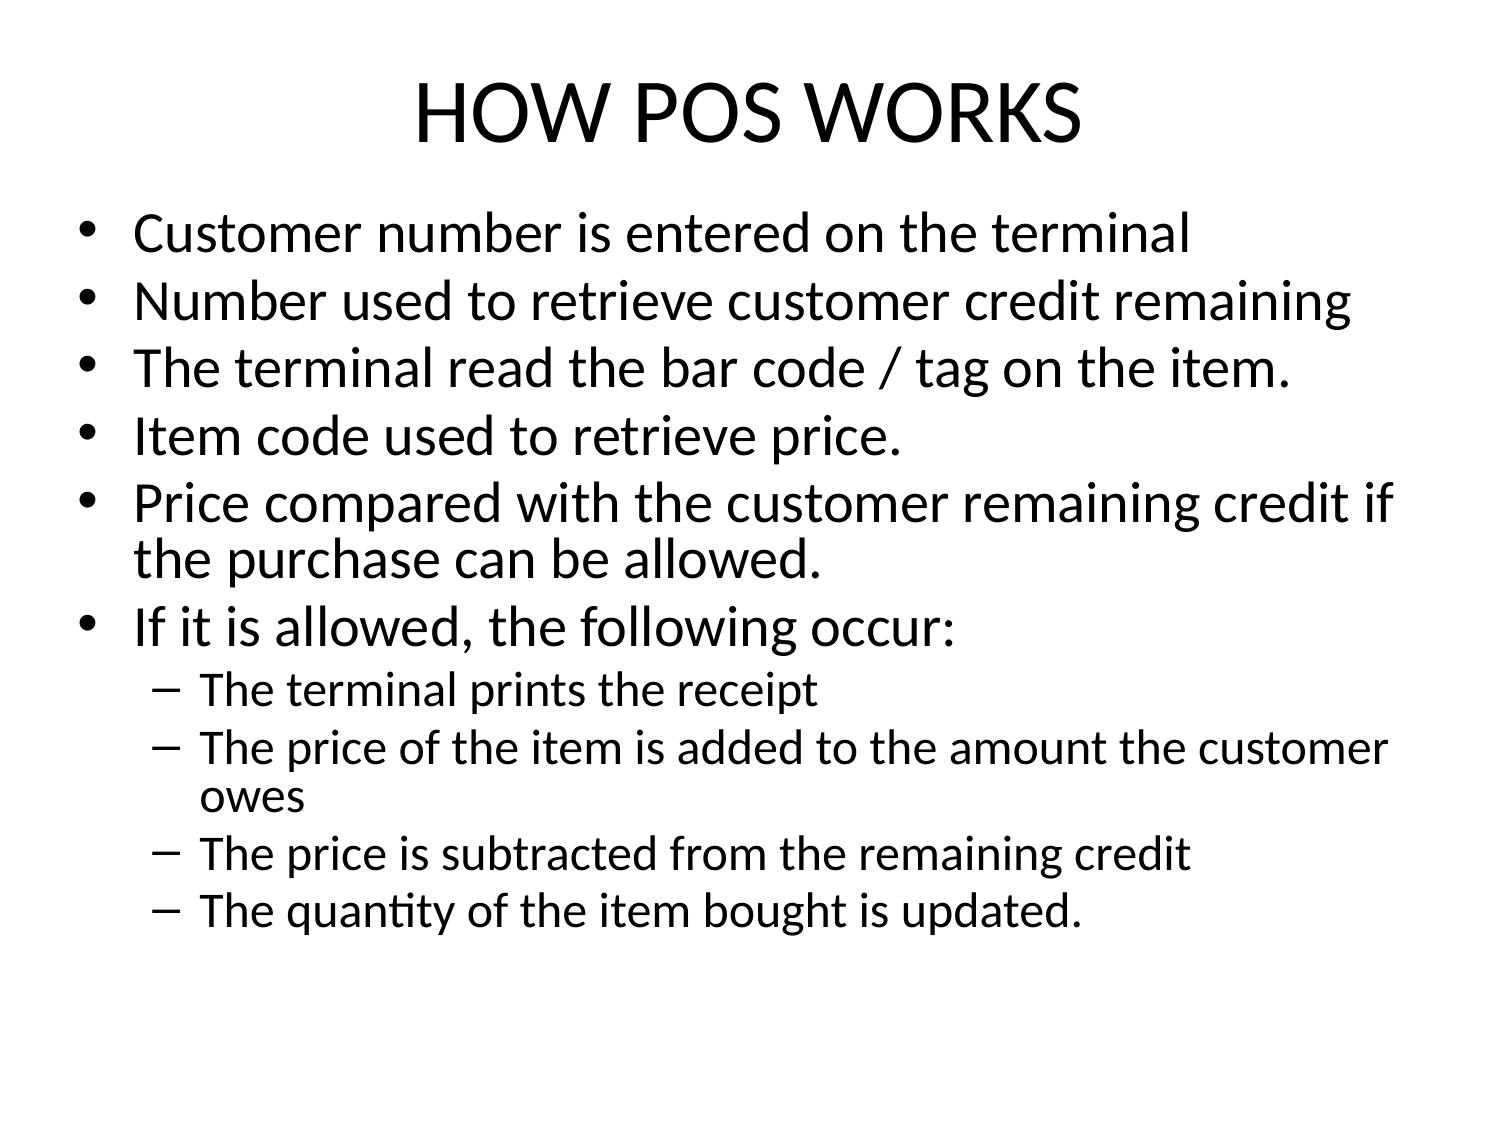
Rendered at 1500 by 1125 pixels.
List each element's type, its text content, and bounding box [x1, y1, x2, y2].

title HOW POS WORKS [75, 37, 1424, 175]
list Customer number is entered on the terminal Number used to retrieve customer credit remaining The terminal read the bar code / tag on the item. Item code used to retrieve price. Price compared with the customer remaining credit if the purchase can be allowed. If it is allowed, the following occur: The terminal prints the receipt The price of the item is added to the amount the customer owes The price is subtracted from the remaining credit The quantity of the item bought is updated. [62, 200, 1424, 1050]
